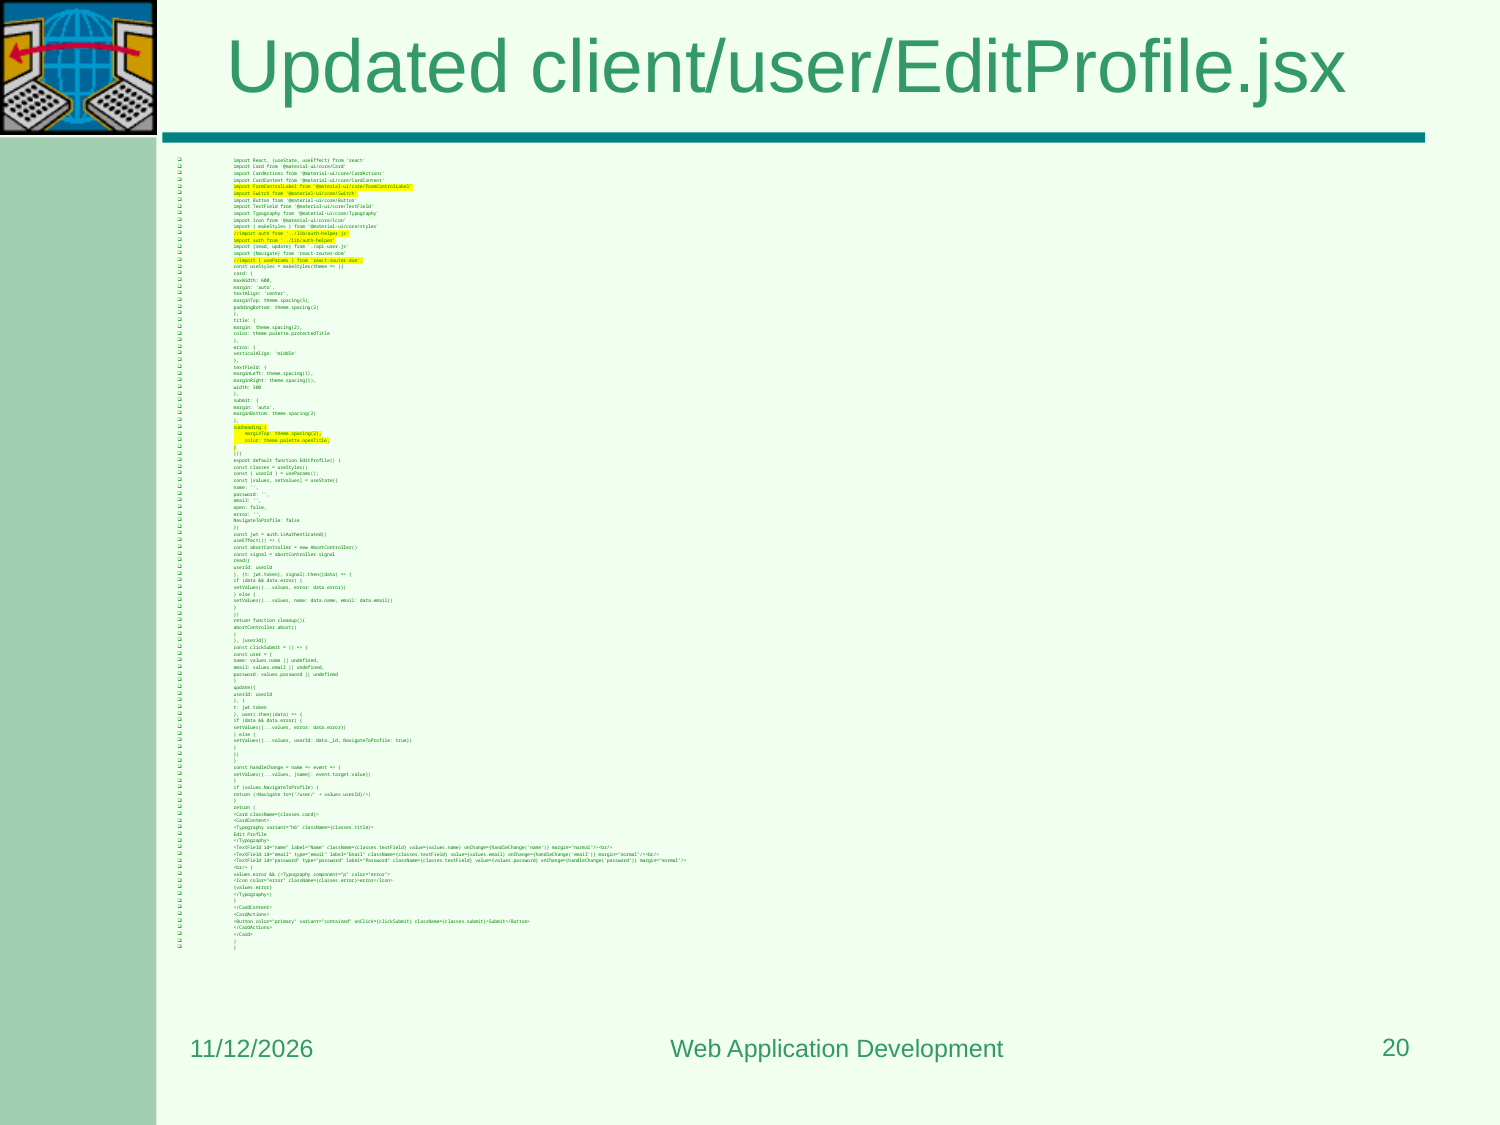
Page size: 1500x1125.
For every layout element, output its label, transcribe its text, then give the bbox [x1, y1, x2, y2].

slide_number 20 [1237, 1024, 1426, 1103]
list import React, {useState, useEffect} from 'react' import Card from '@material-ui/core/Card' import CardActions from '@material-ui/core/CardActions' import CardContent from '@material-ui/core/CardContent' import FormControlLabel from '@material-ui/core/FormControlLabel' import Switch from '@material-ui/core/Switch' import Button from '@material-ui/core/Button' import TextField from '@material-ui/core/TextField' import Typography from '@material-ui/core/Typography' import Icon from '@material-ui/core/Icon' import { makeStyles } from '@material-ui/core/styles' //import auth from '../lib/auth-helper.js' import auth from '../lib/auth-helper' import {read, update} from './api-user.js' import {Navigate} from 'react-router-dom' //import { useParams } from 'react-router-dom'; const useStyles = makeStyles(theme => ({ card: { maxWidth: 600, margin: 'auto', textAlign: 'center', marginTop: theme.spacing(5), paddingBottom: theme.spacing(2) }, title: { margin: theme.spacing(2), color: theme.palette.protectedTitle }, error: { verticalAlign: 'middle' }, textField: { marginLeft: theme.spacing(1), marginRight: theme.spacing(1), width: 300 }, submit: { margin: 'auto', marginBottom: theme.spacing(2) }, subheading:{ marginTop: theme.spacing(2), color: theme.palette.openTitle, } })) export default function EditProfile() { const classes = useStyles() const { userId } = useParams(); const [values, setValues] = useState({ name: '', password: '', email: '', open: false, error: '', NavigateToProfile: false }) const jwt = auth.isAuthenticated() useEffect(() => { const abortController = new AbortController() const signal = abortController.signal read({ userId: userId }, {t: jwt.token}, signal).then((data) => { if (data && data.error) { setValues({...values, error: data.error}) } else { setValues({...values, name: data.name, email: data.email}) } }) return function cleanup(){ abortController.abort() } }, [userId]) const clickSubmit = () => { const user = { name: values.name || undefined, email: values.email || undefined, password: values.password || undefined } update({ userId: userId }, { t: jwt.token }, user).then((data) => { if (data && data.error) { setValues({...values, error: data.error}) } else { setValues({...values, userId: data._id, NavigateToProfile: true}) } }) } const handleChange = name => event => { setValues({...values, [name]: event.target.value}) } if (values.NavigateToProfile) { return (<Navigate to={'/user/' + values.userId}/>) } return ( <Card className={classes.card}> <CardContent> <Typography variant="h6" className={classes.title}> Edit Profile </Typography> <TextField id="name" label="Name" className={classes.textField} value={values.name} onChange={handleChange('name')} margin="normal"/><br/> <TextField id="email" type="email" label="Email" className={classes.textField} value={values.email} onChange={handleChange('email')} margin="normal"/><br/> <TextField id="password" type="password" label="Password" className={classes.textField} value={values.password} onChange={handleChange('password')} margin="normal"/> <br/> { values.error && (<Typography component="p" color="error"> <Icon color="error" className={classes.error}>error</Icon> {values.error} </Typography>) } </CardContent> <CardActions> <Button color="primary" variant="contained" onClick={clickSubmit} className={classes.submit}>Submit</Button> </CardActions> </Card> ) } [162, 149, 1488, 1013]
title Updated client/user/EditProfile.jsx [150, 0, 1425, 125]
picture [0, 0, 157, 135]
footer Web Application Development [462, 1024, 1213, 1104]
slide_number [174, 1024, 438, 1104]
